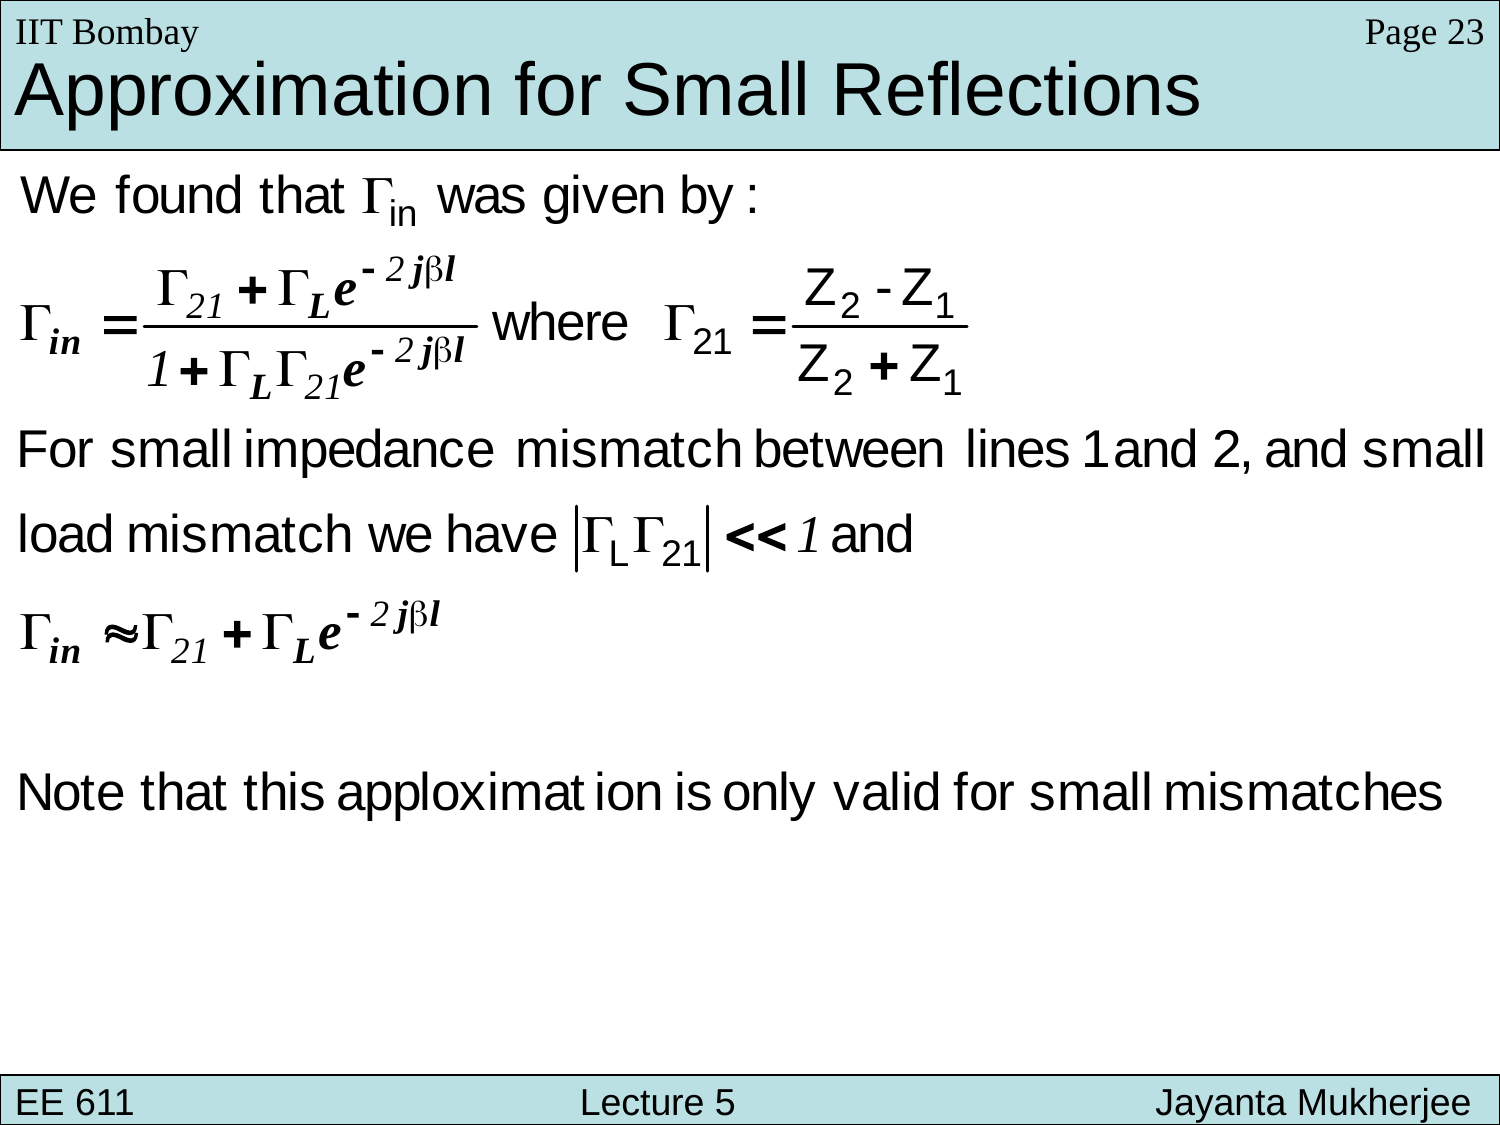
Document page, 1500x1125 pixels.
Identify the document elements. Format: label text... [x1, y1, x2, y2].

text_box IIT Bombay [0, 0, 215, 60]
text_box [0, 0, 1500, 150]
text_box EE 611 Lecture 5 Jayanta Mukherjee [0, 1074, 1500, 1125]
text_box Page 23 [1350, 0, 1500, 60]
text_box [9, 160, 1500, 834]
text_box Approximation for Small Reflections [0, 33, 1218, 138]
